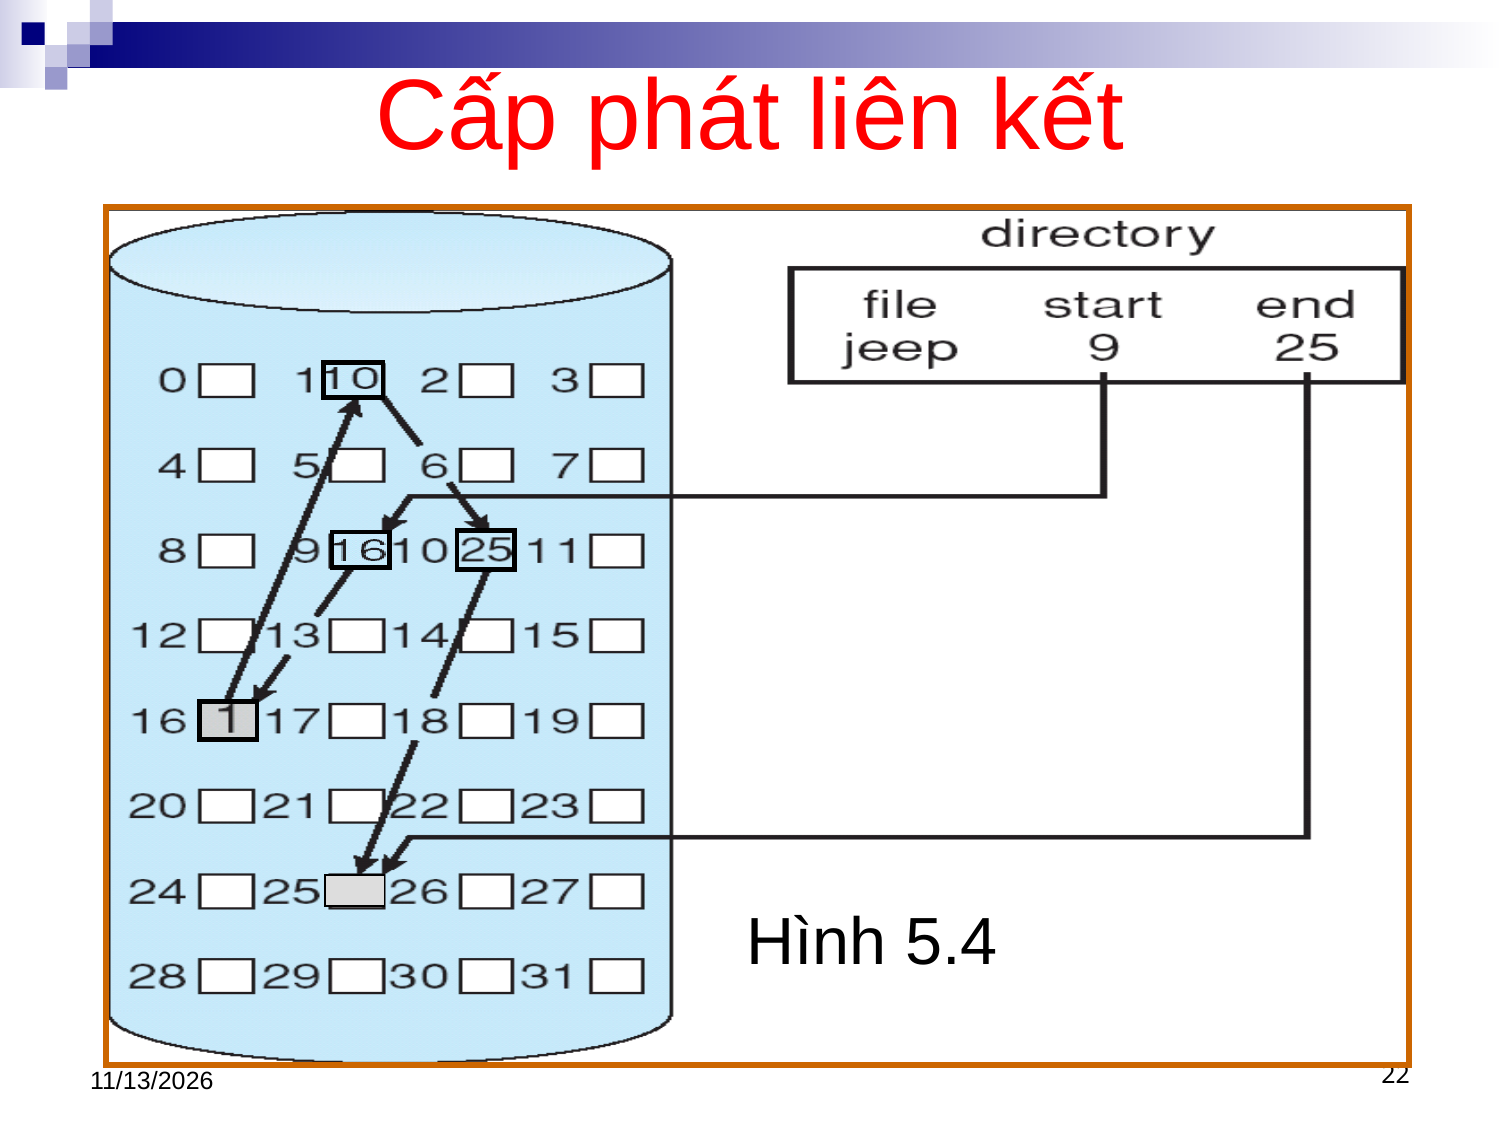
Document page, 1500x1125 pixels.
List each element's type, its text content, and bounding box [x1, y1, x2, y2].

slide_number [74, 1024, 426, 1103]
title Cấp phát liên kết [74, 49, 1426, 169]
picture [108, 209, 1407, 1062]
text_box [201, 364, 513, 907]
slide_number 22 [1074, 1024, 1426, 1101]
